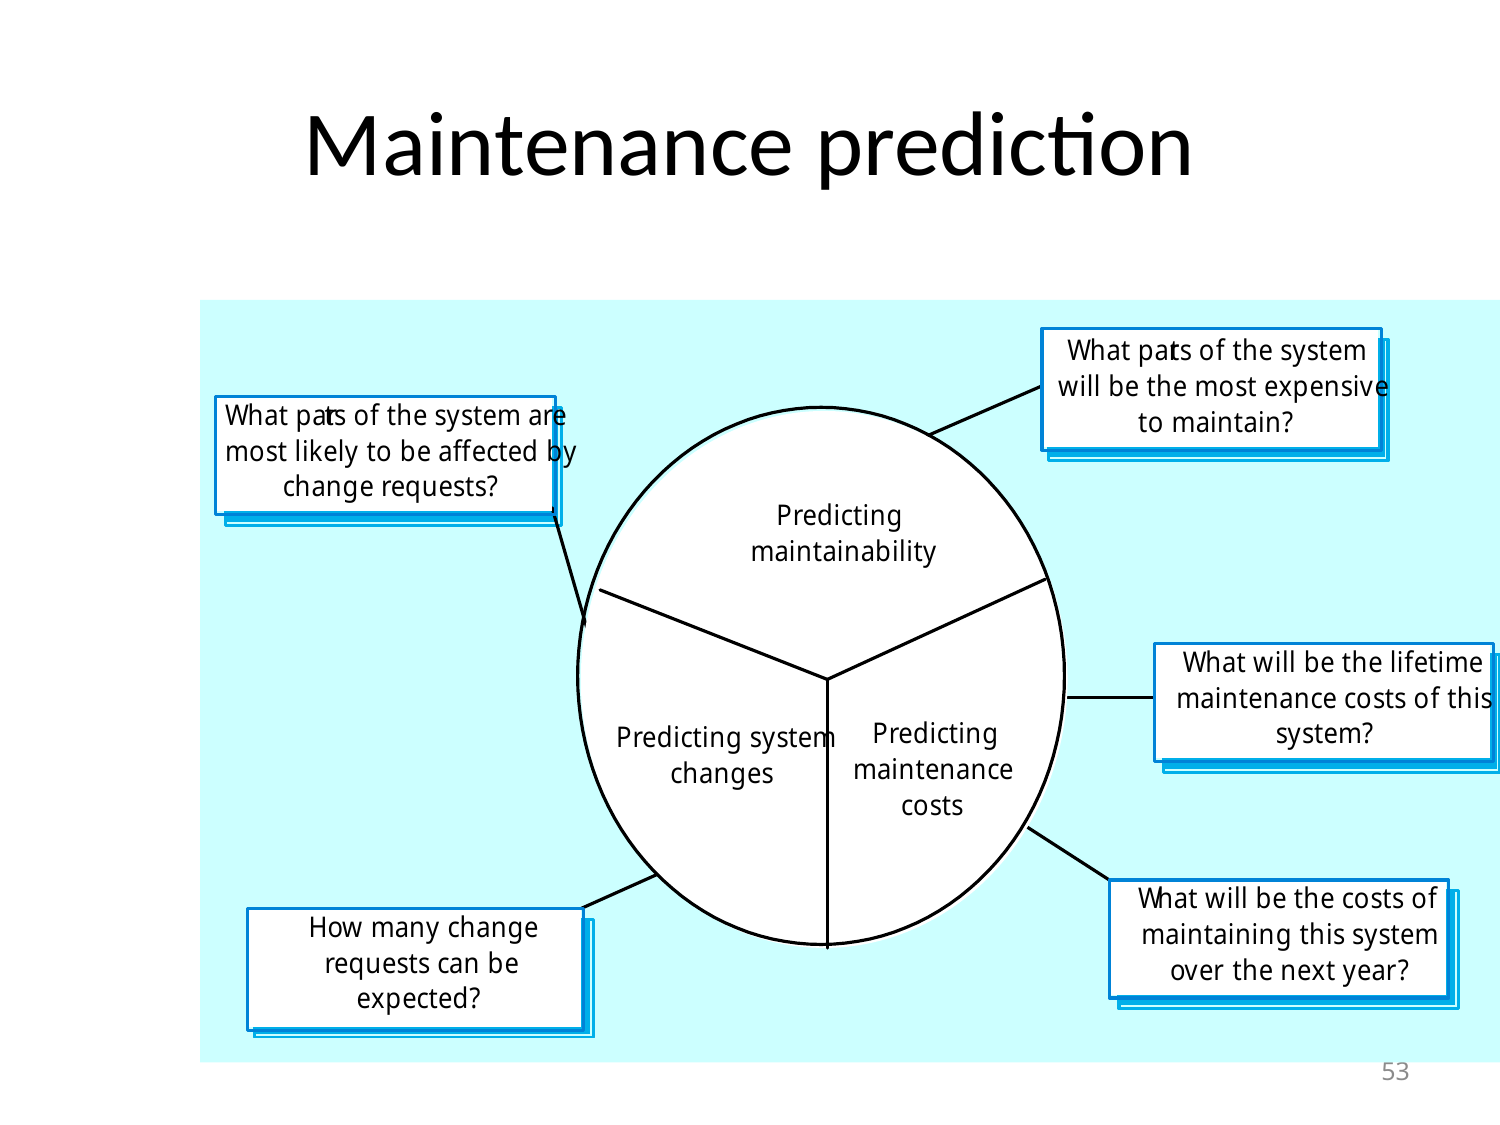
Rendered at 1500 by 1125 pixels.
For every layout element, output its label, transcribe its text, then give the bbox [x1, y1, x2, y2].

title Maintenance prediction [75, 45, 1425, 233]
picture [212, 324, 1500, 1038]
slide_number 53 [1074, 1063, 1425, 1103]
text_box [200, 299, 1500, 1063]
